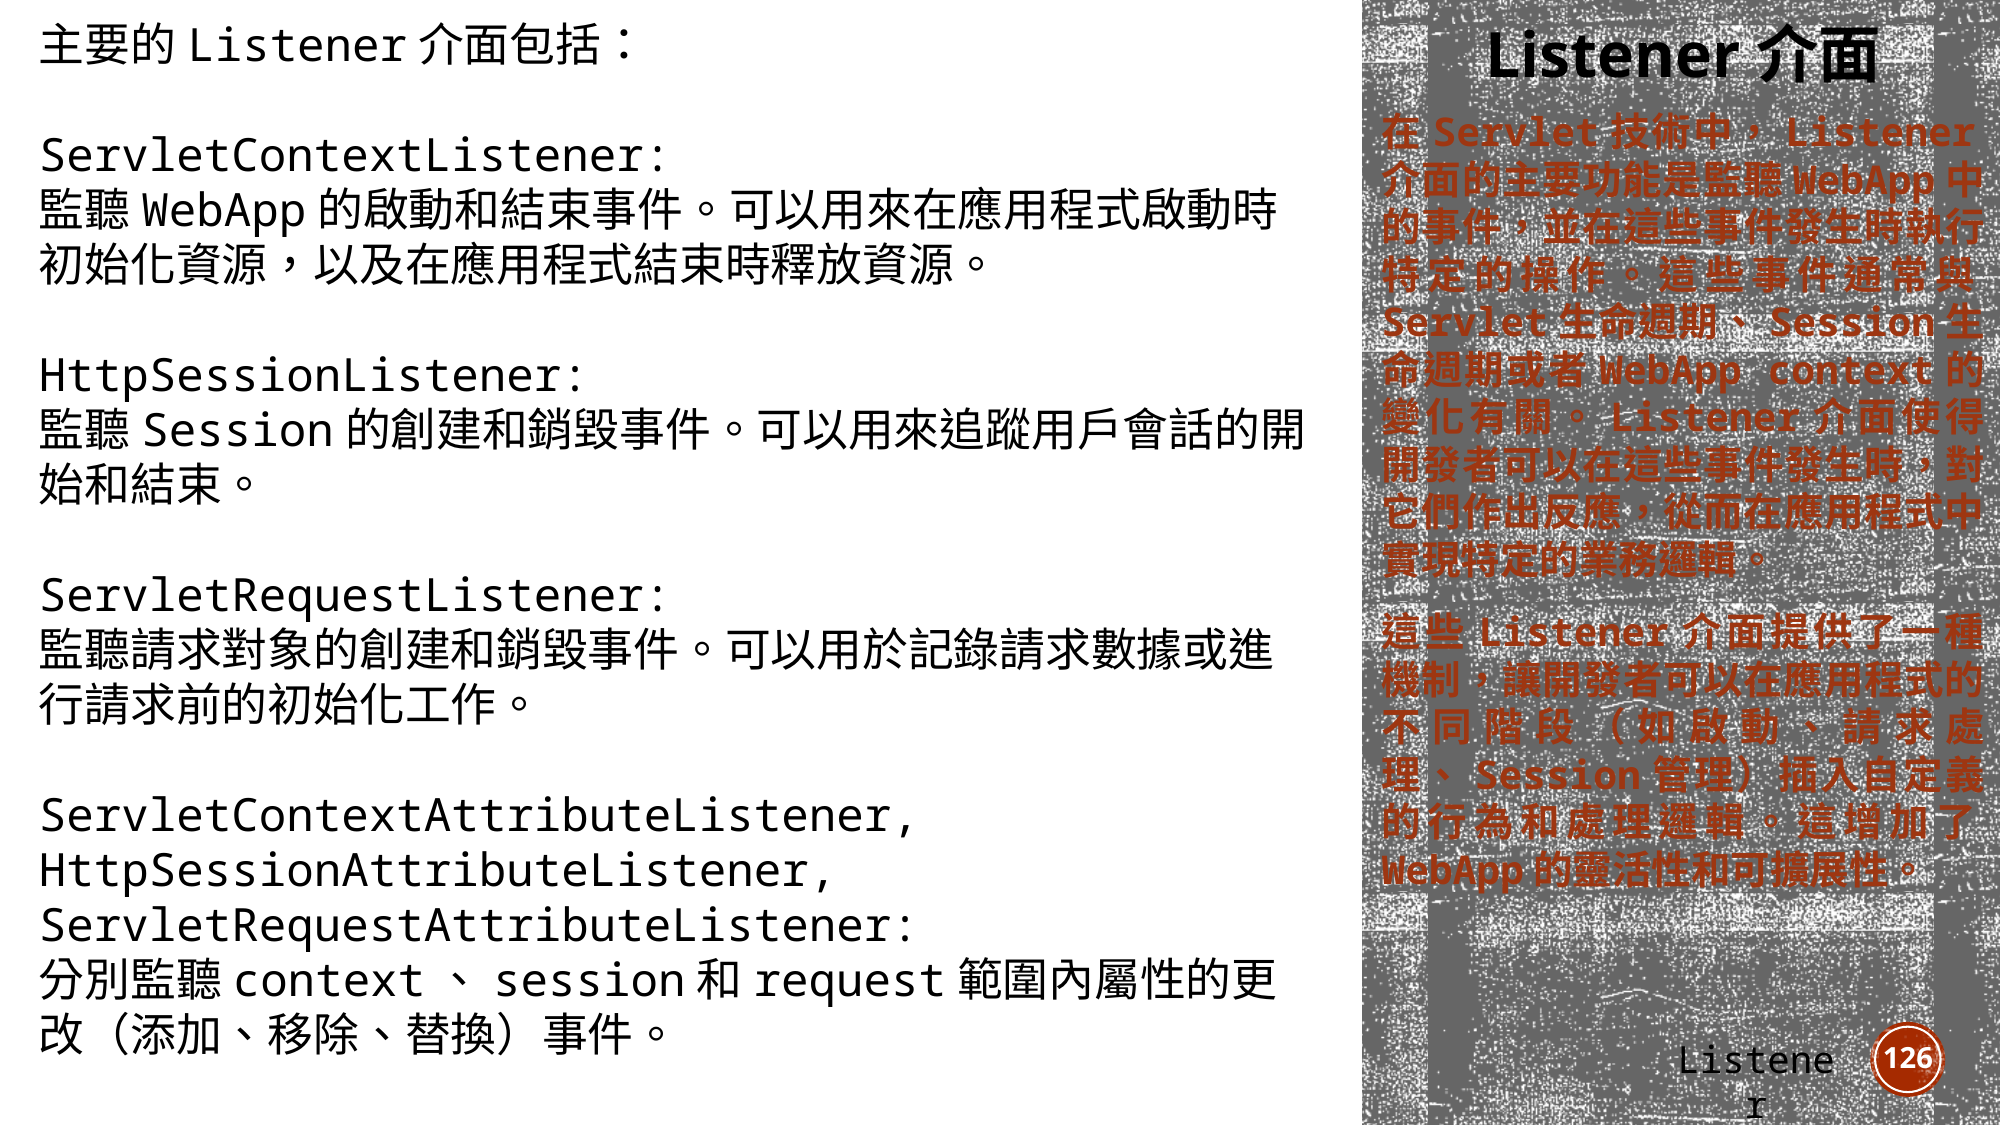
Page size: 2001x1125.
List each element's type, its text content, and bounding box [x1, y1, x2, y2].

list 在Servlet技術中，Listener介面的主要功能是監聽WebApp中的事件，並在這些事件發生時執行特定的操作。這些事件通常與Servlet生命週期、Session生命週期或者WebApp context的變化有關。Listener介面使得開發者可以在這些事件發生時，對它們作出反應，從而在應用程式中實現特定的業務邏輯。 這些Listener介面提供了一種機制，讓開發者可以在應用程式的不同階段（如啟動、請求處理、Session管理）插入自定義的行為和處理邏輯。這增加了WebApp的靈活性和可擴展性。 [1366, 99, 2000, 1125]
text_box Listener [1656, 1028, 1856, 1125]
text_box [1362, 0, 2000, 1125]
text_box 主要的Listener介面包括： ServletContextListener: 監聽WebApp的啟動和結束事件。可以用來在應用程式啟動時初始化資源，以及在應用程式結束時釋放資源。 HttpSessionListener: 監聽Session的創建和銷毀事件。可以用來追蹤用戶會話的開始和結束。 ServletRequestListener: 監聽請求對象的創建和銷毀事件。可以用於記錄請求數據或進行請求前的初始化工作。 ServletContextAttributeListener, HttpSessionAttributeListener, ServletRequestAttributeListener: 分別監聽context、session和request範圍內屬性的更改（添加、移除、替換）事件。 [24, 8, 1328, 1068]
slide_number 126 [1856, 1028, 1961, 1089]
text_box Listener介面 [1366, 16, 2000, 99]
